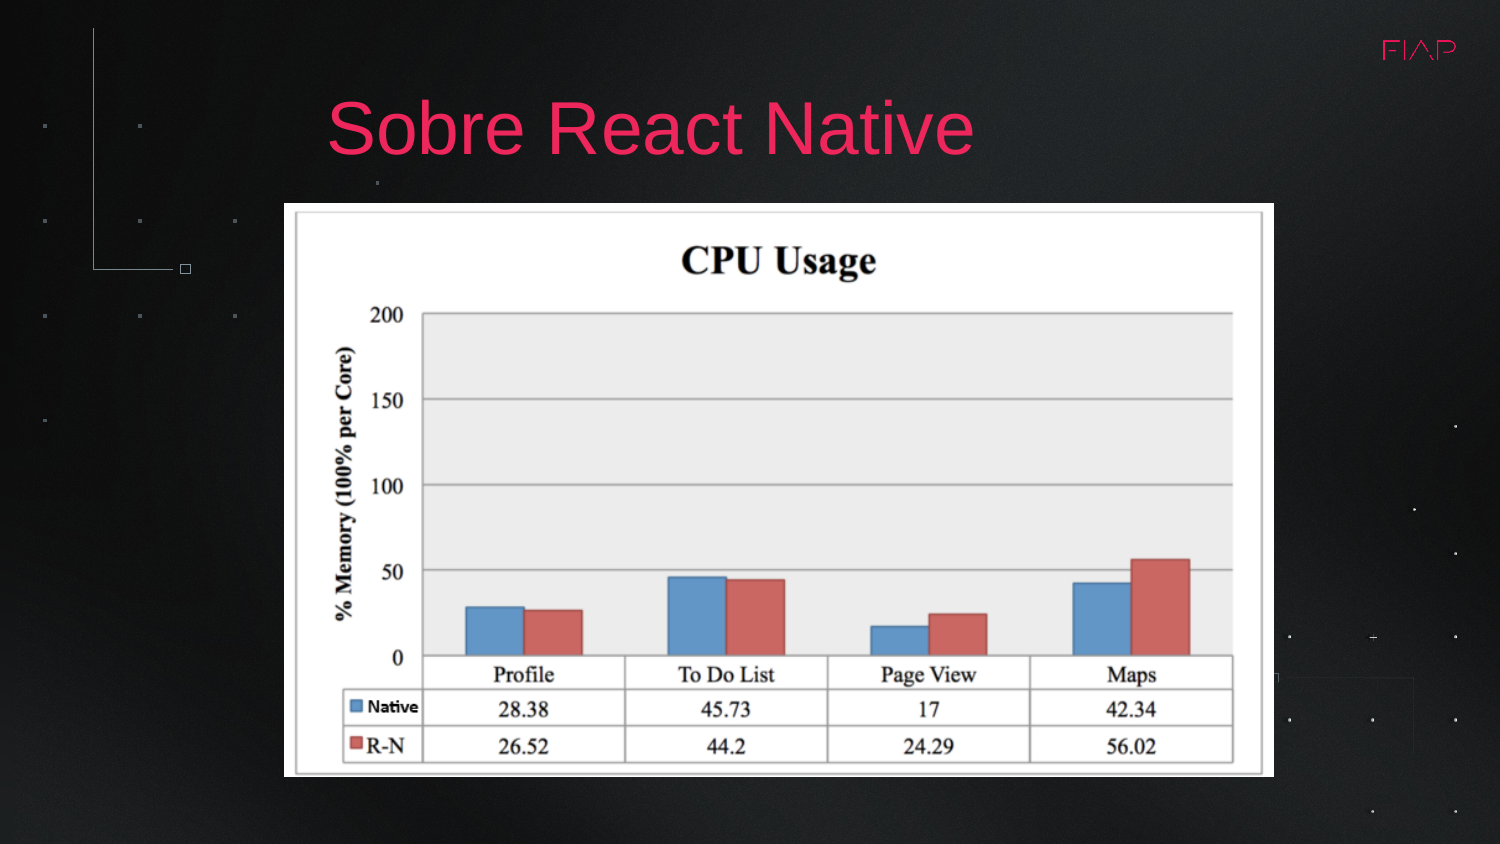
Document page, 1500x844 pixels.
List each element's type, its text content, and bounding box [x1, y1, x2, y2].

picture [0, 0, 1500, 844]
text_box Sobre React Native [383, 72, 1126, 177]
